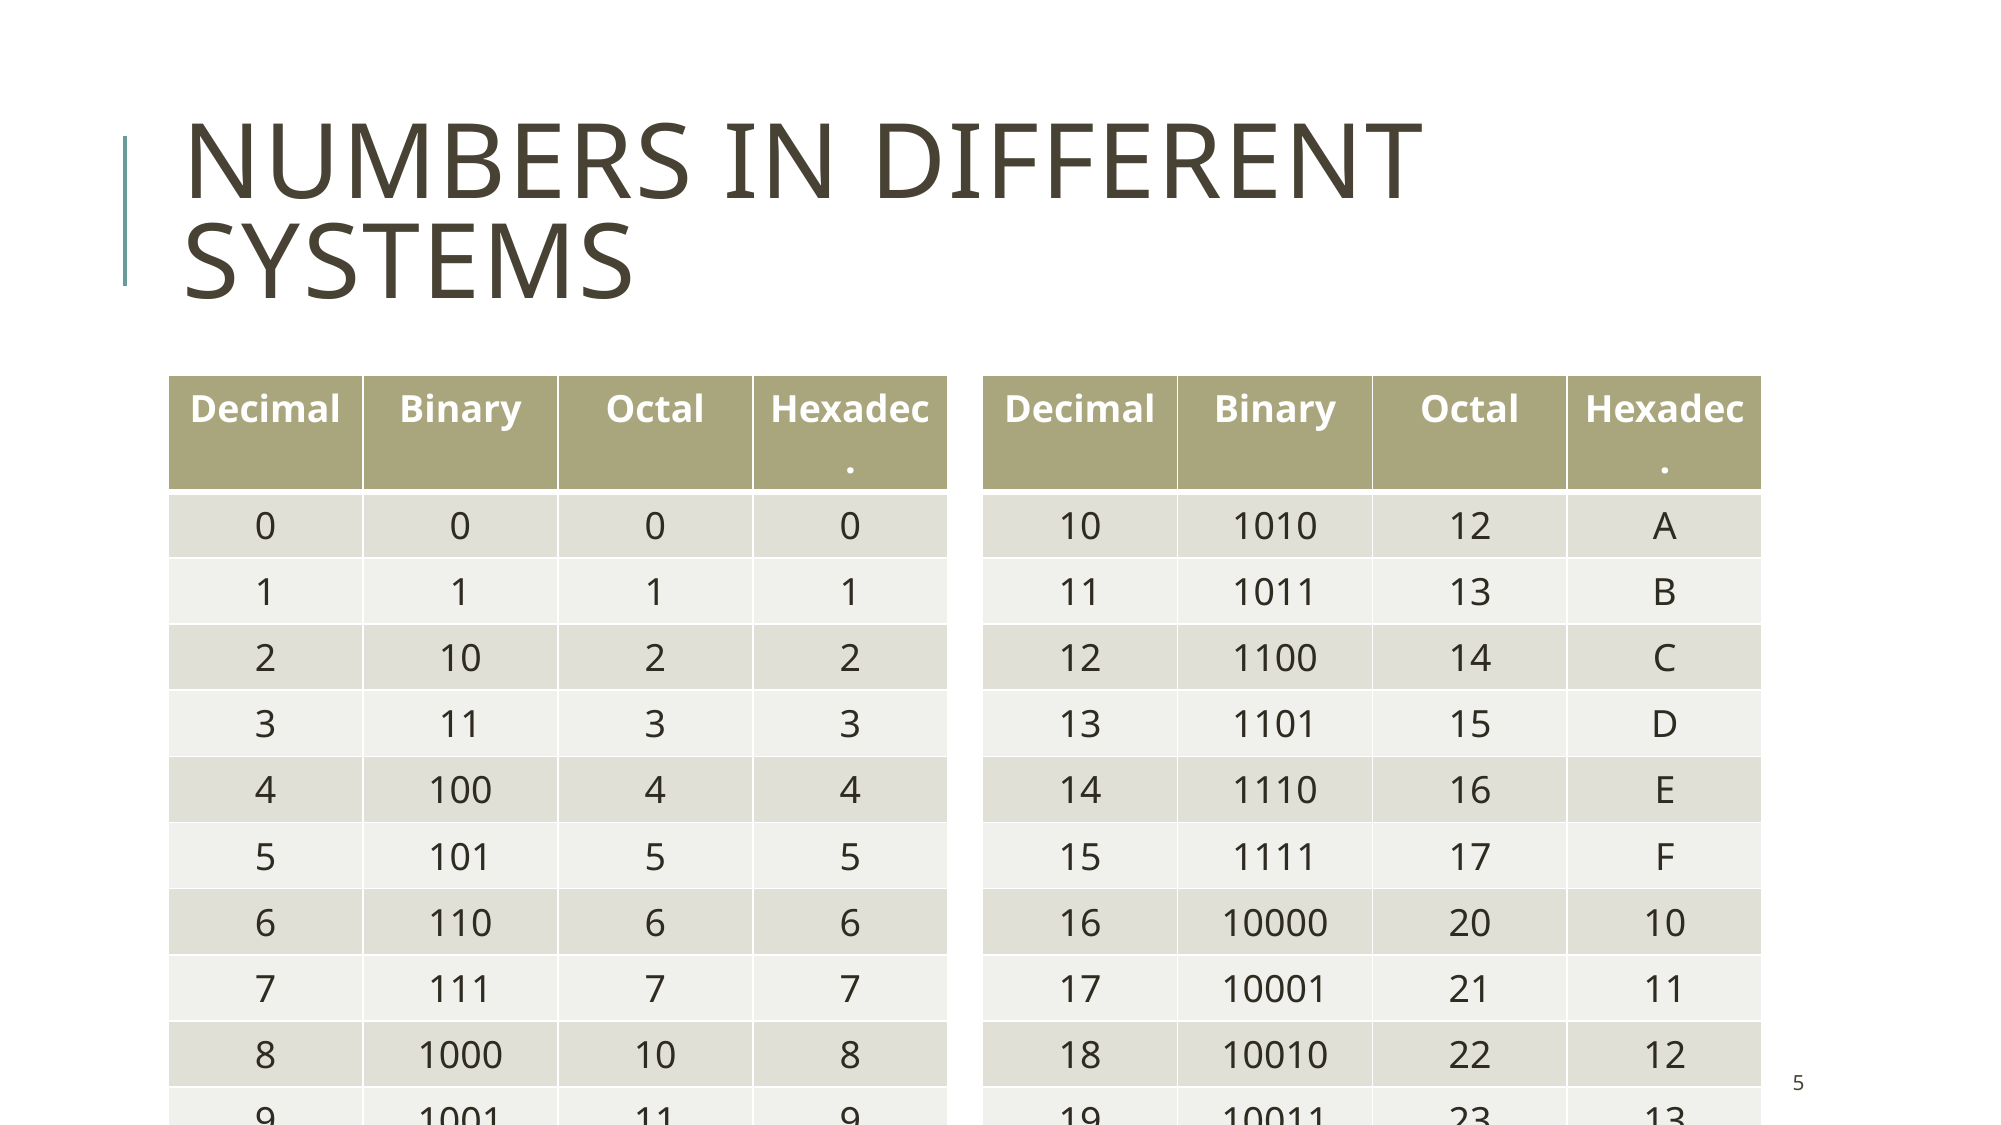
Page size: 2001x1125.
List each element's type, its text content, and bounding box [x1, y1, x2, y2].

table_cell 7 [559, 956, 752, 1020]
table_cell 7 [169, 956, 362, 1020]
slide_number 5 [1777, 1061, 1938, 1107]
table_cell 2 [169, 625, 362, 689]
table_cell 10001 [1178, 956, 1372, 1020]
table_cell E [1568, 757, 1761, 822]
table_cell 1010 [1178, 495, 1372, 557]
table_header Octal [1373, 376, 1566, 489]
table_cell 1 [754, 559, 947, 623]
table_cell 2 [754, 625, 947, 689]
table_cell 3 [754, 691, 947, 756]
table_cell 8 [754, 1022, 947, 1086]
table_cell 0 [169, 495, 362, 557]
table_header Binary [364, 376, 557, 489]
table_cell 1001 [364, 1088, 557, 1125]
table_cell 1 [559, 559, 752, 623]
table_cell B [1568, 559, 1761, 623]
table_cell 100 [364, 757, 557, 822]
table_cell 4 [754, 757, 947, 822]
table_cell 16 [1373, 757, 1566, 822]
table_cell 10 [364, 625, 557, 689]
table_cell D [1568, 691, 1761, 756]
table_cell 10000 [1178, 889, 1372, 954]
table_cell 1000 [364, 1022, 557, 1086]
table_cell 12 [1568, 1022, 1761, 1061]
table_cell 11 [1568, 956, 1761, 1020]
table_cell 8 [169, 1022, 362, 1061]
table_cell 111 [364, 956, 557, 1020]
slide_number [168, 1061, 522, 1107]
table_cell 110 [364, 889, 557, 954]
table_cell 0 [559, 495, 752, 557]
table_cell 1110 [1178, 757, 1372, 822]
table_cell 10010 [1178, 1022, 1372, 1061]
table_cell 2 [559, 625, 752, 689]
table_cell 18 [983, 1022, 1177, 1061]
table_cell 20 [1373, 889, 1566, 954]
table_cell 17 [1373, 823, 1566, 888]
table_cell 16 [983, 889, 1177, 954]
table_cell 6 [559, 889, 752, 954]
table_cell 17 [983, 956, 1177, 1020]
table_cell 19 [983, 1107, 1177, 1125]
table_header Decimal [169, 376, 362, 489]
table_cell 10011 [1178, 1107, 1372, 1125]
table_cell 10 [1568, 889, 1761, 954]
footer alil@cse.uiu.ac.bd [794, 1061, 1763, 1107]
table_cell 1 [169, 559, 362, 623]
table_cell 12 [983, 625, 1177, 689]
table_cell 9 [169, 1107, 362, 1125]
table_cell 21 [1373, 956, 1566, 1020]
table_cell 5 [559, 823, 752, 888]
table_cell 23 [1373, 1107, 1566, 1125]
table_cell 5 [169, 823, 362, 888]
table_cell 1011 [1178, 559, 1372, 623]
table_cell 11 [983, 559, 1177, 623]
table_cell 1111 [1178, 823, 1372, 888]
table_cell 1101 [1178, 691, 1372, 756]
table_cell 15 [983, 823, 1177, 888]
table_cell 14 [1373, 625, 1566, 689]
table_header Hexadec. [754, 376, 947, 489]
table_header Hexadec. [1568, 376, 1761, 489]
table_cell 14 [983, 757, 1177, 822]
table_cell 3 [169, 691, 362, 756]
table_cell 4 [169, 757, 362, 822]
table_cell 11 [559, 1088, 752, 1125]
table_cell 9 [754, 1088, 947, 1125]
table_cell 5 [754, 823, 947, 888]
table_header Binary [1178, 376, 1372, 489]
table_cell 1100 [1178, 625, 1372, 689]
table_cell A [1568, 495, 1761, 557]
table_cell 6 [169, 889, 362, 954]
table_cell 0 [754, 495, 947, 557]
table_cell 11 [364, 691, 557, 756]
table_cell 101 [364, 823, 557, 888]
table_cell 10 [559, 1022, 752, 1086]
table_cell 15 [1373, 691, 1566, 756]
table_cell 6 [754, 889, 947, 954]
title Numbers in different systems [168, 96, 1763, 342]
table_cell C [1568, 625, 1761, 689]
table_cell 13 [1568, 1107, 1761, 1125]
table_cell F [1568, 823, 1761, 888]
table_cell 7 [754, 956, 947, 1020]
table_cell 0 [364, 495, 557, 557]
table_cell 22 [1373, 1022, 1566, 1061]
table_cell 10 [983, 495, 1177, 557]
table_cell 4 [559, 757, 752, 822]
table_cell 12 [1373, 495, 1566, 557]
table_header Octal [559, 376, 752, 489]
table_cell 3 [559, 691, 752, 756]
table_cell 1 [364, 559, 557, 623]
table_cell 13 [983, 691, 1177, 756]
table_cell 13 [1373, 559, 1566, 623]
table_header Decimal [983, 376, 1177, 489]
